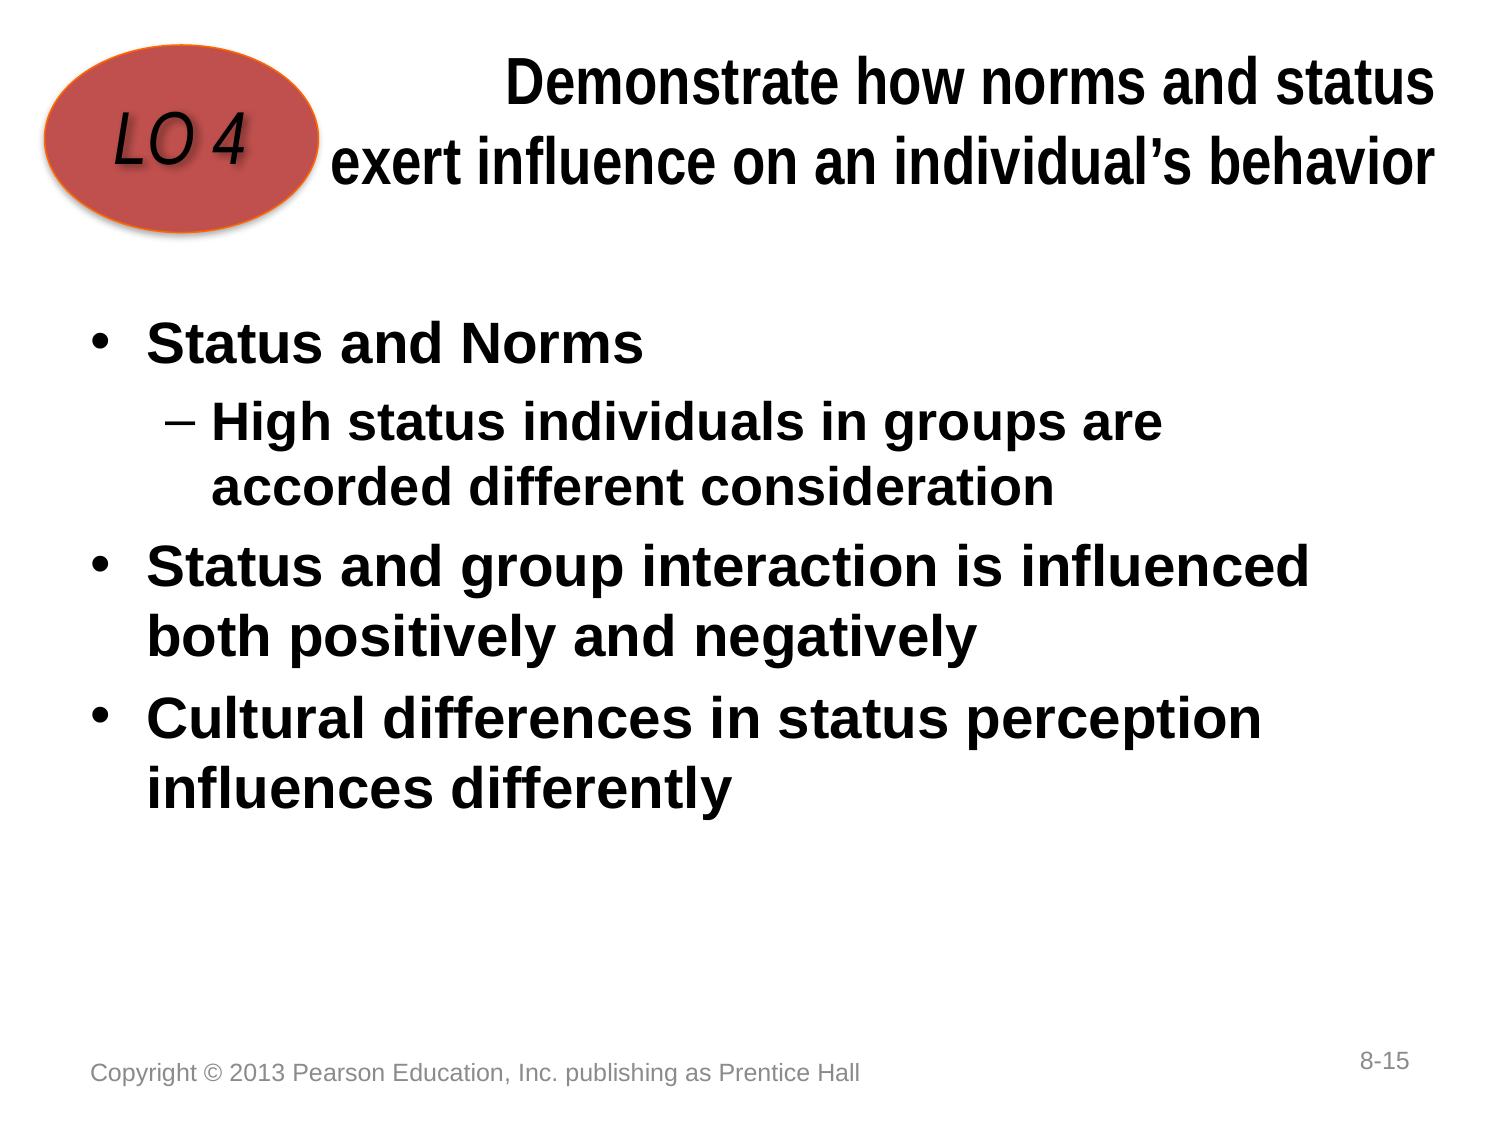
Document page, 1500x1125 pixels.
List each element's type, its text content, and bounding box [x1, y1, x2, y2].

slide_number 8-15 [1325, 1029, 1425, 1090]
text_box LO 4 [86, 81, 274, 187]
text_box [43, 44, 320, 234]
list Status and Norms High status individuals in groups are accorded different consideration Status and group interaction is influenced both positively and negatively Cultural differences in status perception influences differently [74, 297, 1426, 949]
footer Copyright © 2013 Pearson Education, Inc. publishing as Prentice Hall [75, 1041, 921, 1102]
title Demonstrate how norms and status exert influence on an individual’s behavior [102, 0, 1454, 237]
